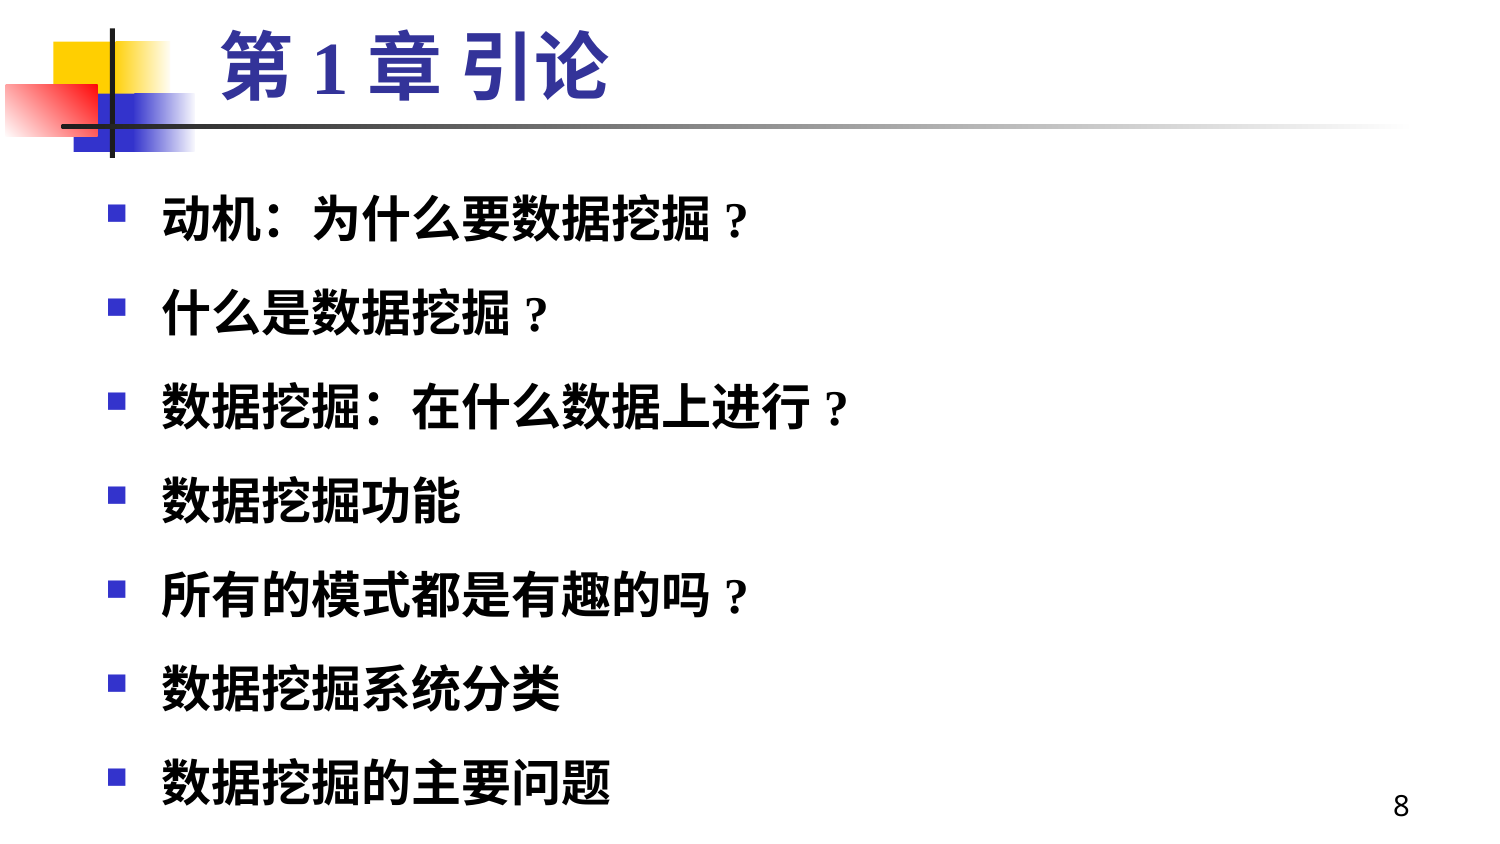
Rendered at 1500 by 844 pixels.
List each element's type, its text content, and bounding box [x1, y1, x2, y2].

list 动机：为什么要数据挖掘? 什么是数据挖掘? 数据挖掘：在什么数据上进行? 数据挖掘功能 所有的模式都是有趣的吗? 数据挖掘系统分类 数据挖掘的主要问题 [90, 156, 1448, 663]
slide_number 8 [1112, 778, 1425, 835]
title 第1章 引论 [203, 21, 1483, 117]
